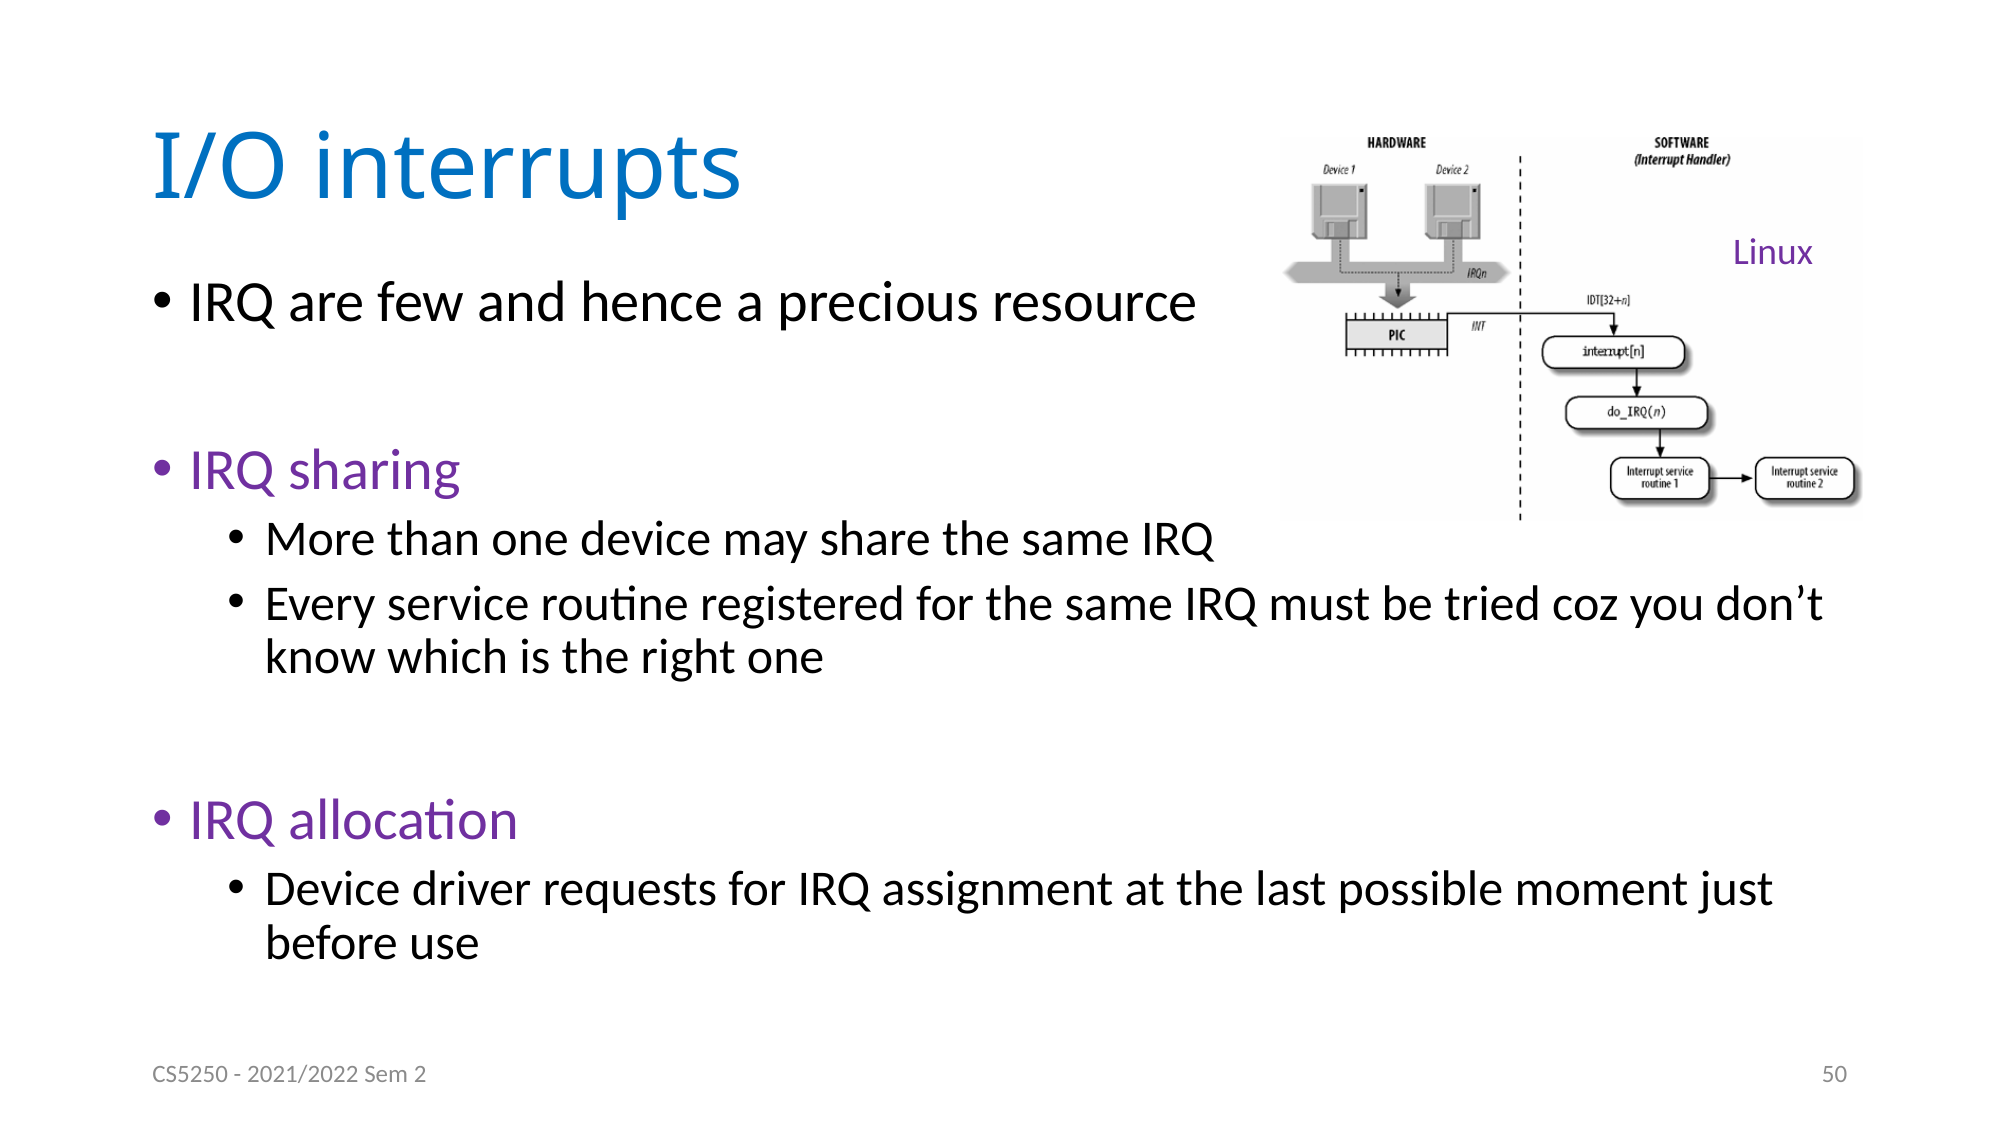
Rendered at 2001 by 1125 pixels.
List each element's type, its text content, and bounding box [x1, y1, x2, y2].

slide_number 50 [1412, 1042, 1863, 1103]
slide_number CS5250 - 2021/2022 Sem 2 [137, 1042, 588, 1103]
picture [1261, 117, 1884, 533]
title I/O interrupts [137, 59, 1863, 263]
list IRQ are few and hence a precious resource IRQ sharing More than one device may share the same IRQ Every service routine registered for the same IRQ must be tried coz you don’t know which is the right one IRQ allocation Device driver requests for IRQ assignment at the last possible moment just before use [137, 263, 1863, 978]
